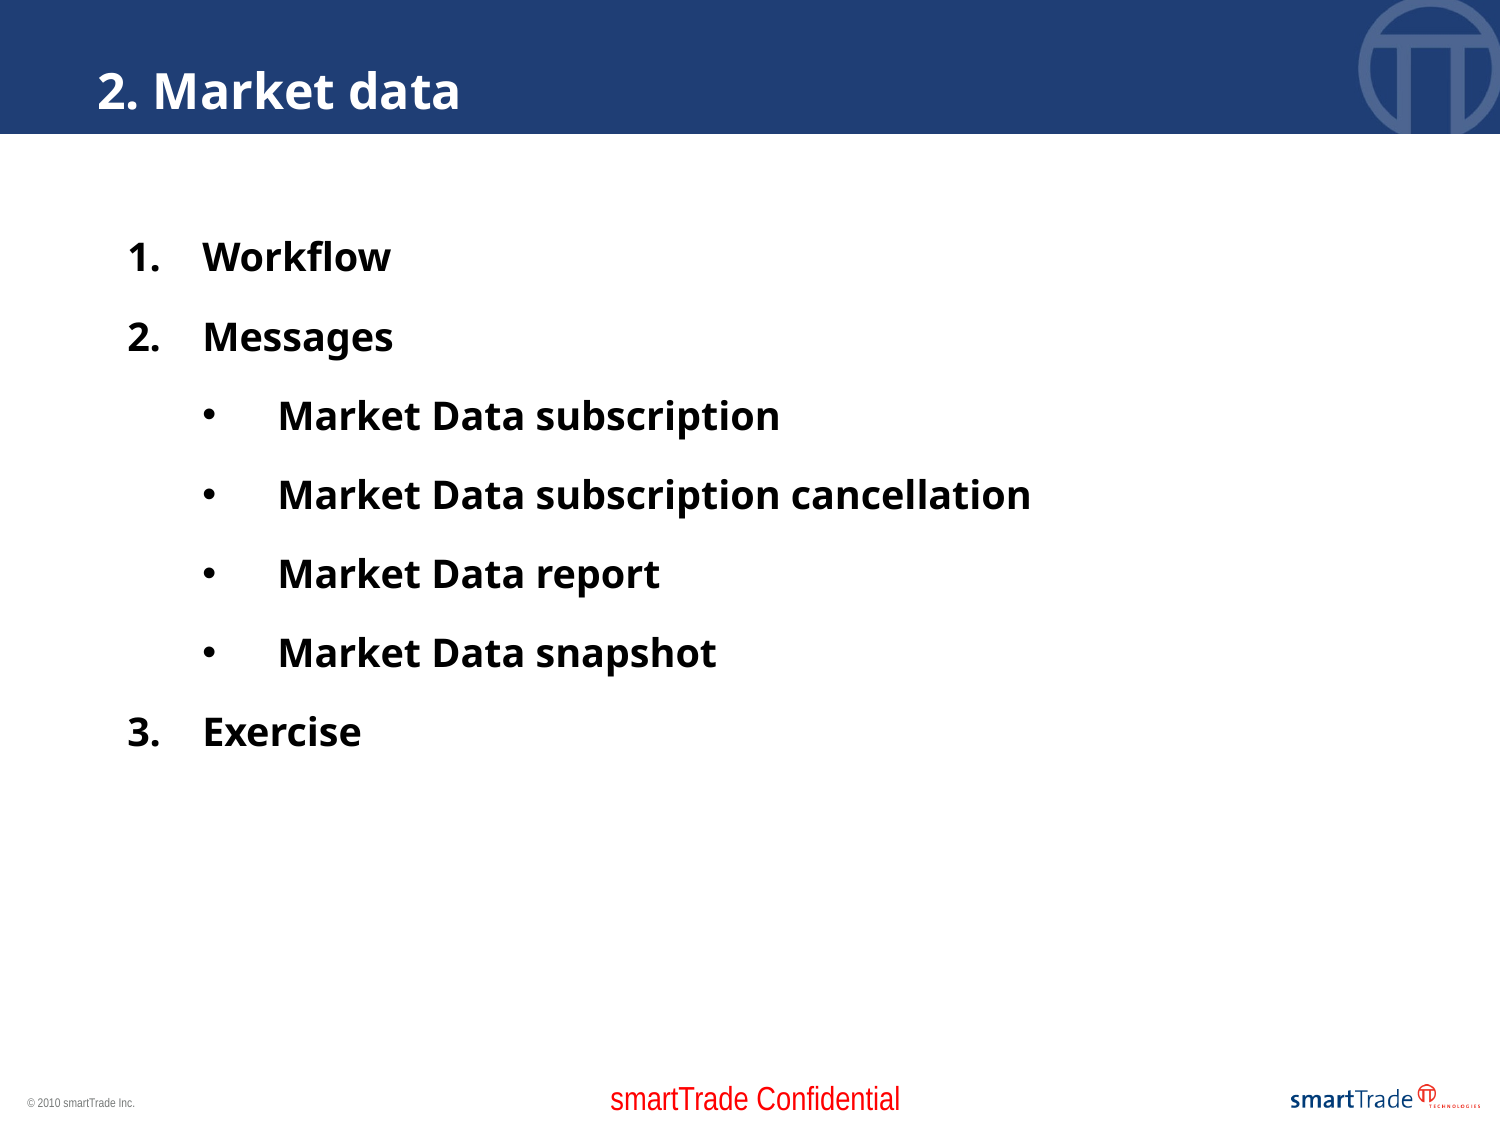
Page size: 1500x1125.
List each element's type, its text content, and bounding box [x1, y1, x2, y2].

picture [0, 0, 1500, 134]
text_box [112, 149, 1375, 942]
text_box Workflow Messages Market Data subscription Market Data subscription cancellation Market Data report Market Data snapshot Exercise [112, 224, 1337, 1025]
text_box 2. Market data [82, 52, 1325, 127]
picture [1291, 1084, 1480, 1108]
